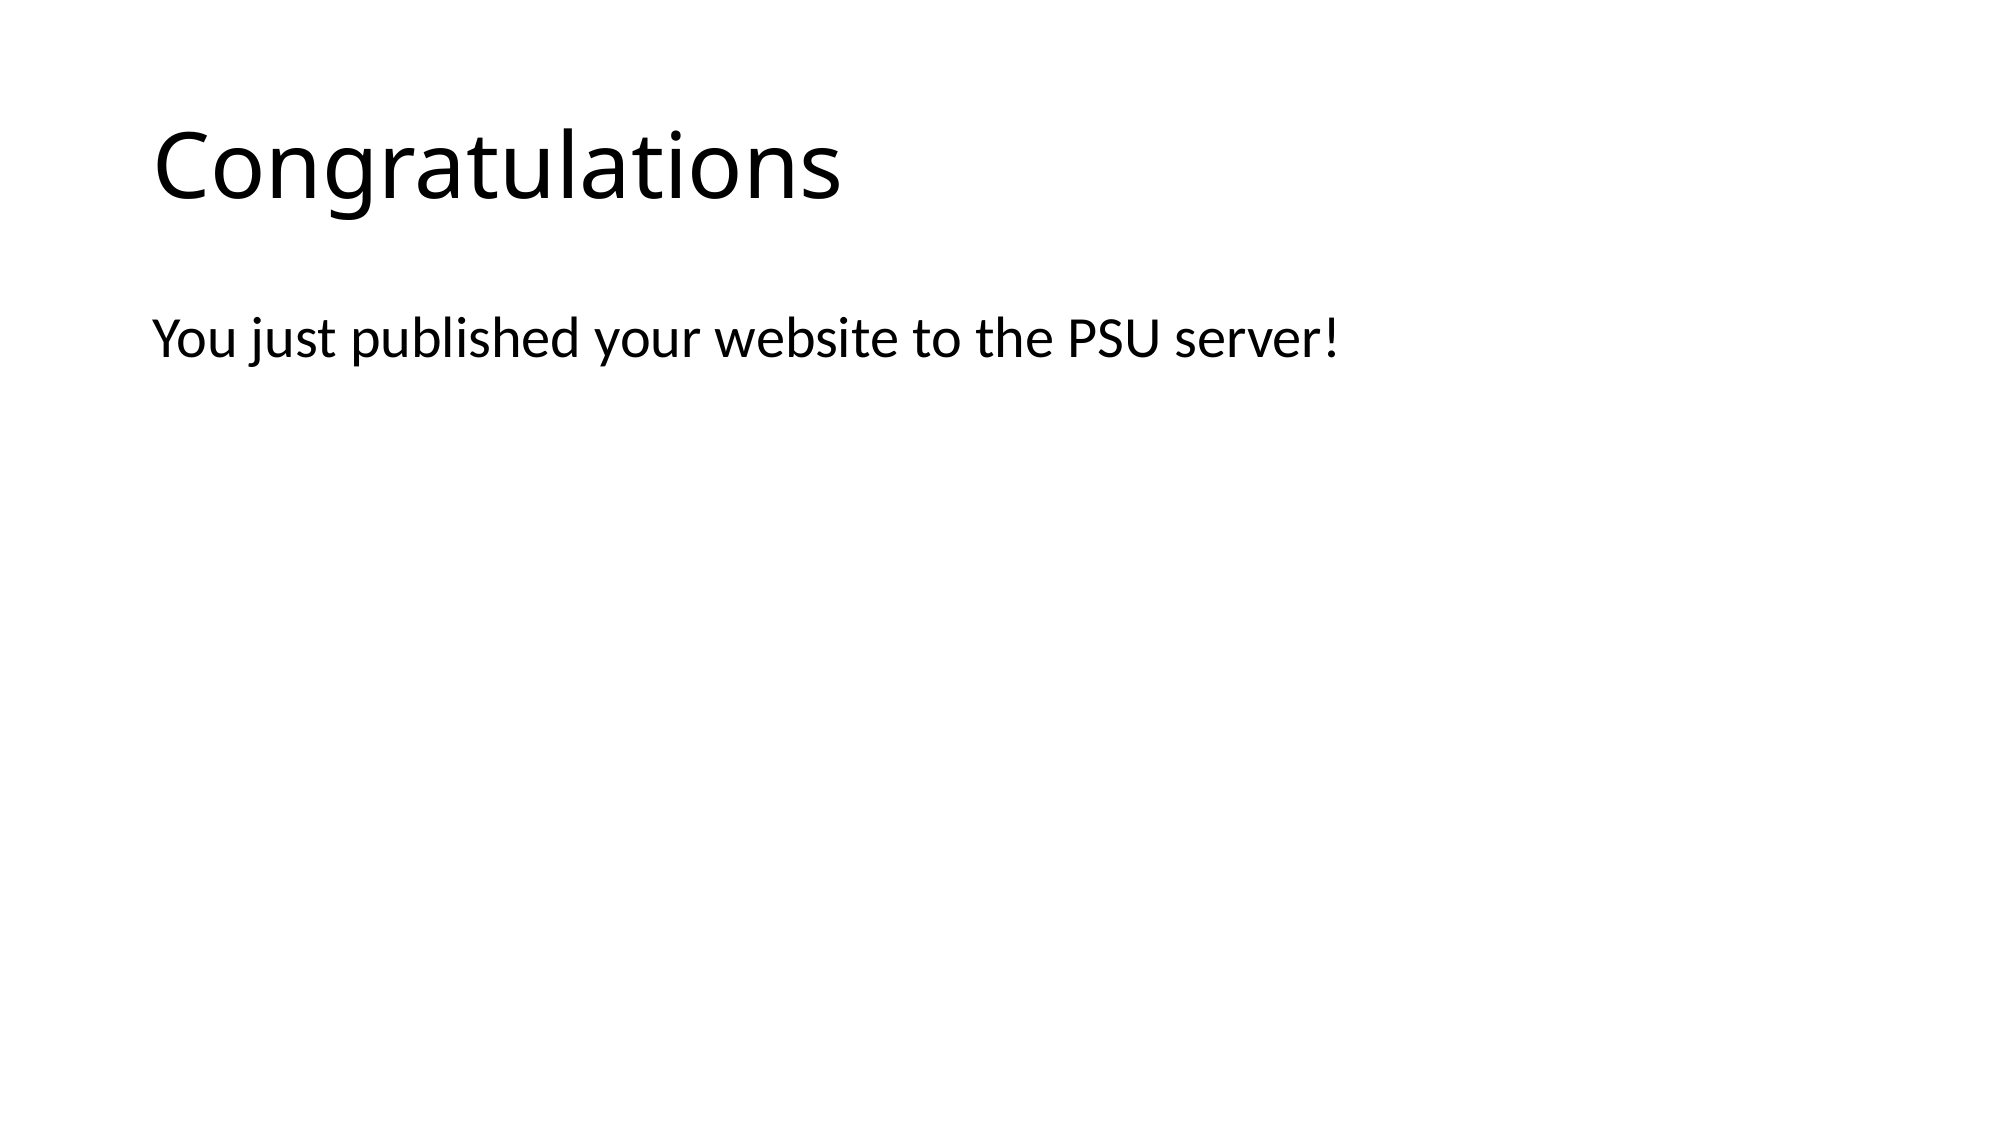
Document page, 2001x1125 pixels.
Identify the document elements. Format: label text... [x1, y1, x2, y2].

title Congratulations [137, 59, 1863, 278]
list You just published your website to the PSU server! [137, 299, 1863, 1014]
